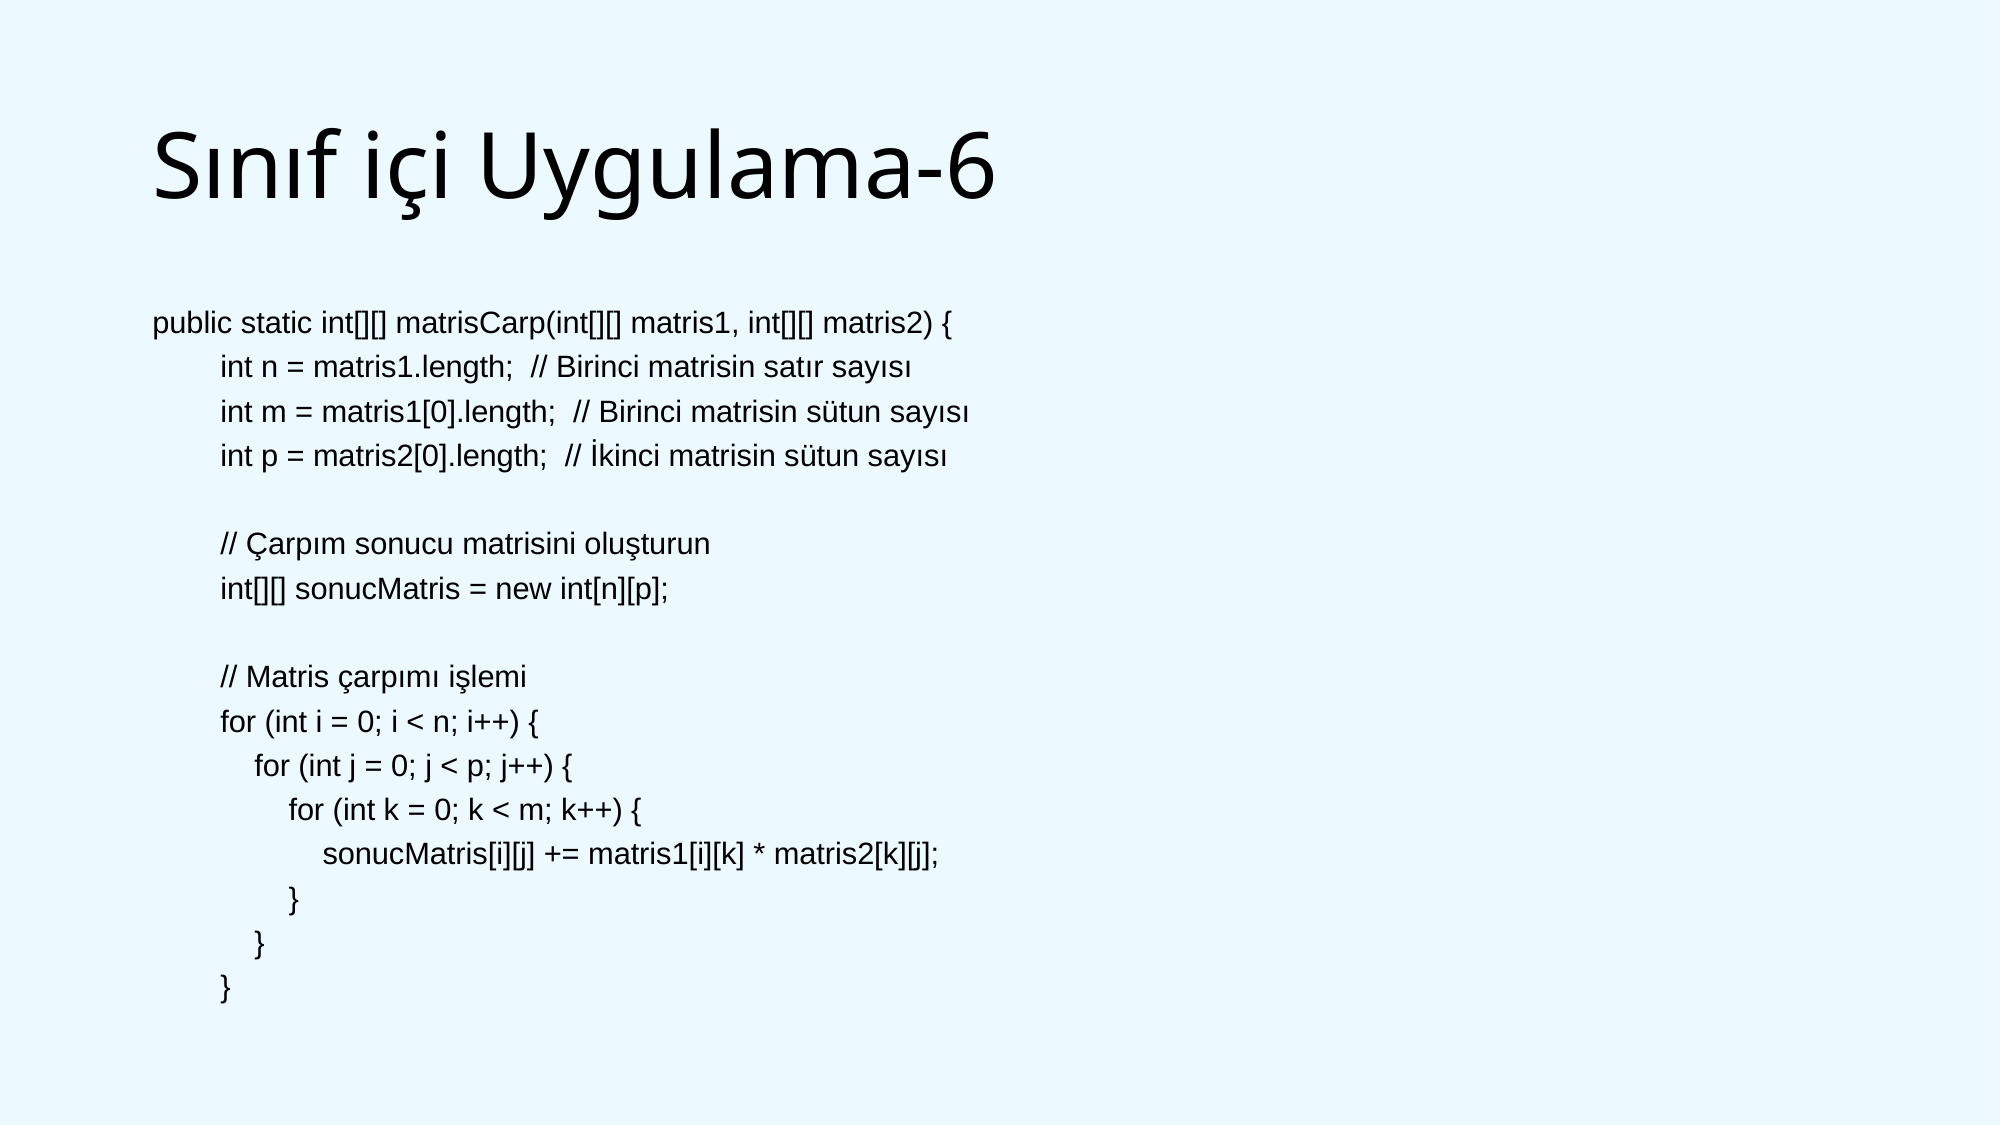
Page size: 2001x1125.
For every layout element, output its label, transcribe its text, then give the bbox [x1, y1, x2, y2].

list public static int[][] matrisCarp(int[][] matris1, int[][] matris2) { int n = matris1.length; // Birinci matrisin satır sayısı int m = matris1[0].length; // Birinci matrisin sütun sayısı int p = matris2[0].length; // İkinci matrisin sütun sayısı // Çarpım sonucu matrisini oluşturun int[][] sonucMatris = new int[n][p]; // Matris çarpımı işlemi for (int i = 0; i < n; i++) { for (int j = 0; j < p; j++) { for (int k = 0; k < m; k++) { sonucMatris[i][j] += matris1[i][k] * matris2[k][j]; } } } [137, 299, 1863, 1014]
title Sınıf içi Uygulama-6 [137, 59, 1863, 278]
